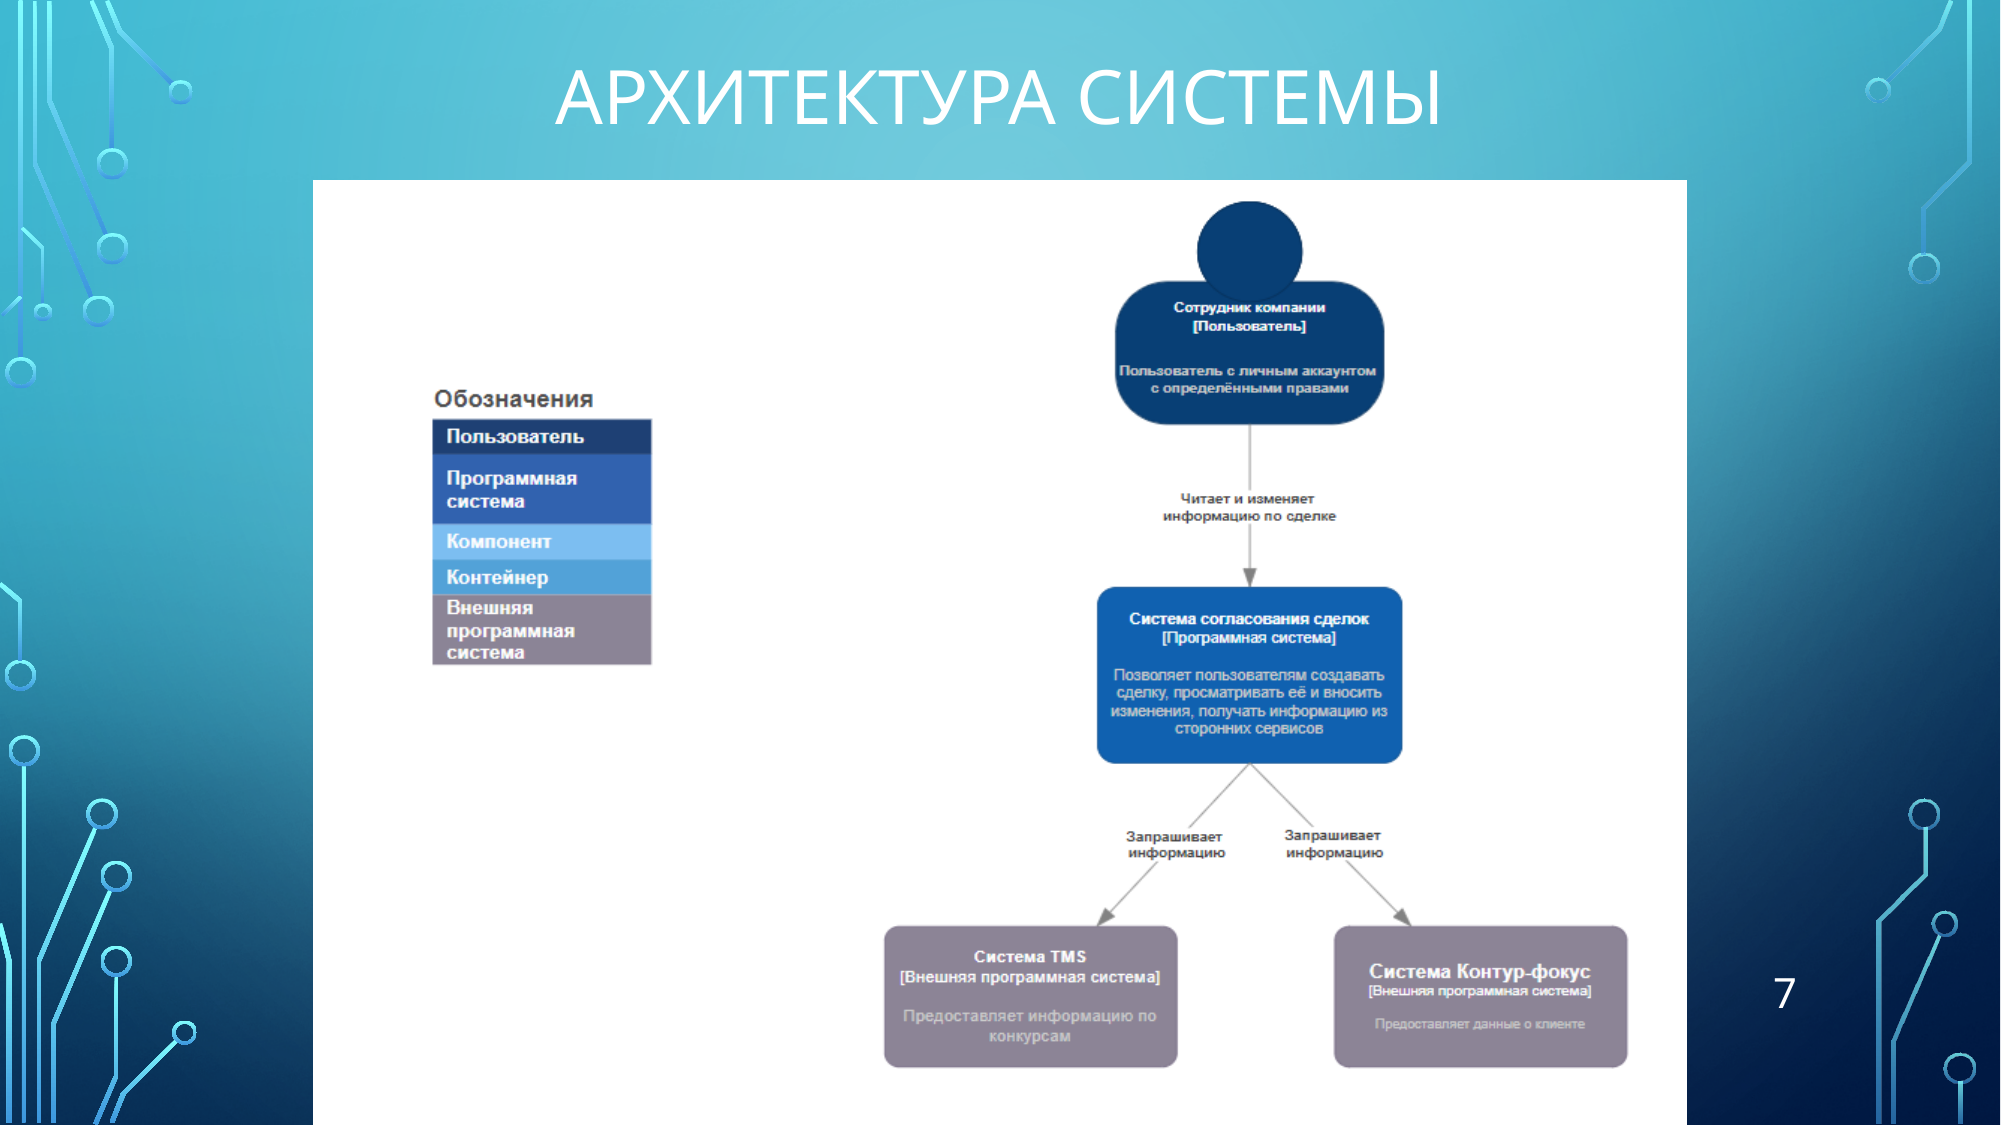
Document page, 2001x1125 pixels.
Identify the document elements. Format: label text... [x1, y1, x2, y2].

title Архитектура системы [187, 0, 1813, 222]
slide_number 7 [1687, 965, 1813, 1025]
picture [312, 180, 1687, 1125]
